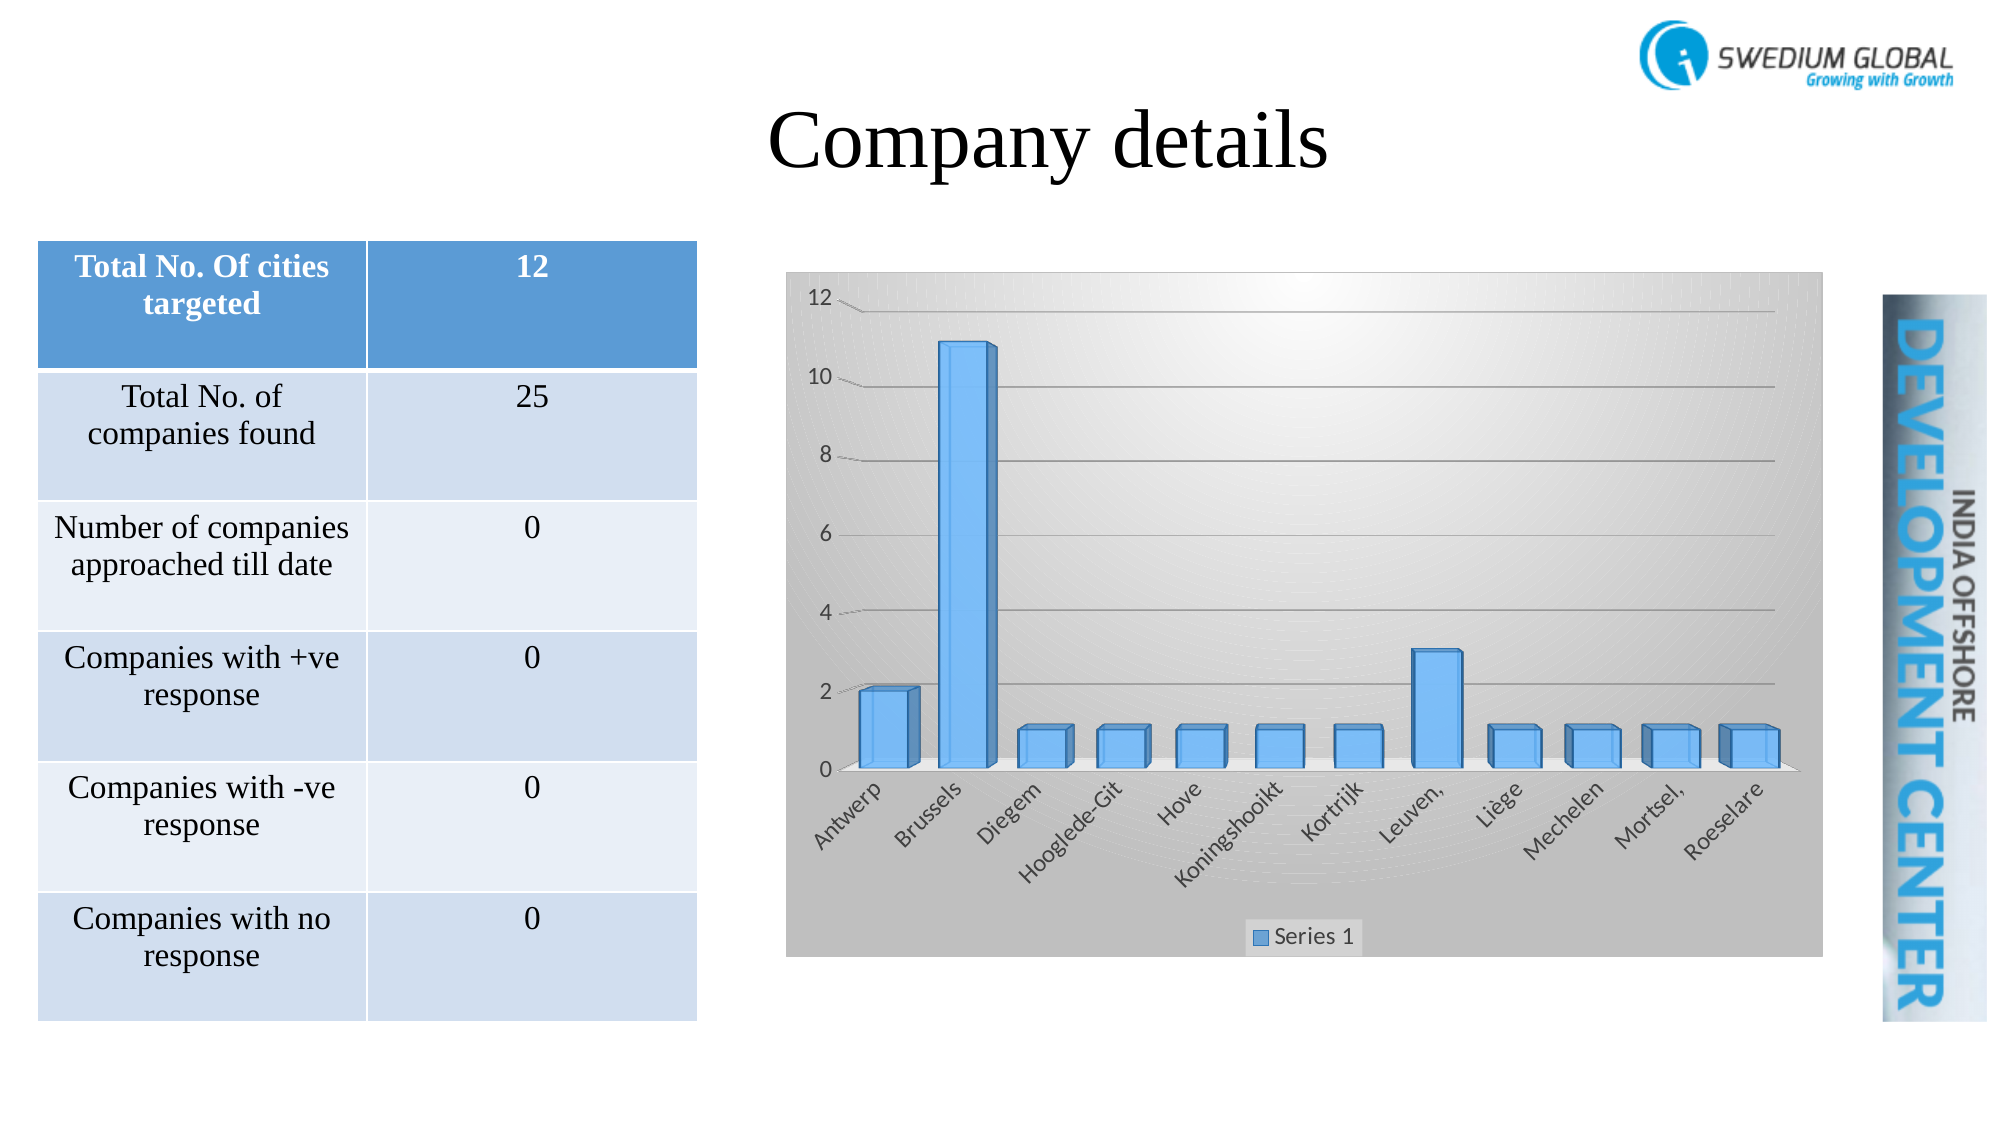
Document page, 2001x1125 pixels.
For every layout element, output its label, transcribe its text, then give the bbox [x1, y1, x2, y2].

chart [785, 271, 1823, 958]
picture [1883, 295, 1986, 1021]
picture [1637, 16, 1961, 95]
table_cell Total No. of companies found [38, 373, 366, 500]
picture [1680, 49, 1687, 56]
table_header 12 [368, 241, 697, 368]
table_cell 25 [368, 373, 697, 500]
table_header Total No. Of cities targeted [38, 241, 366, 368]
table_cell 0 [368, 763, 697, 891]
table_cell Companies with +ve response [38, 632, 366, 761]
table_cell 0 [368, 893, 697, 1021]
picture [1678, 59, 1694, 71]
table_cell 0 [368, 502, 697, 630]
title Company details [186, 71, 1912, 210]
table_cell Companies with no response [38, 893, 366, 1021]
table_cell Number of companies approached till date [38, 502, 366, 630]
table_cell Companies with -ve response [38, 763, 366, 891]
table_cell 0 [368, 632, 697, 761]
